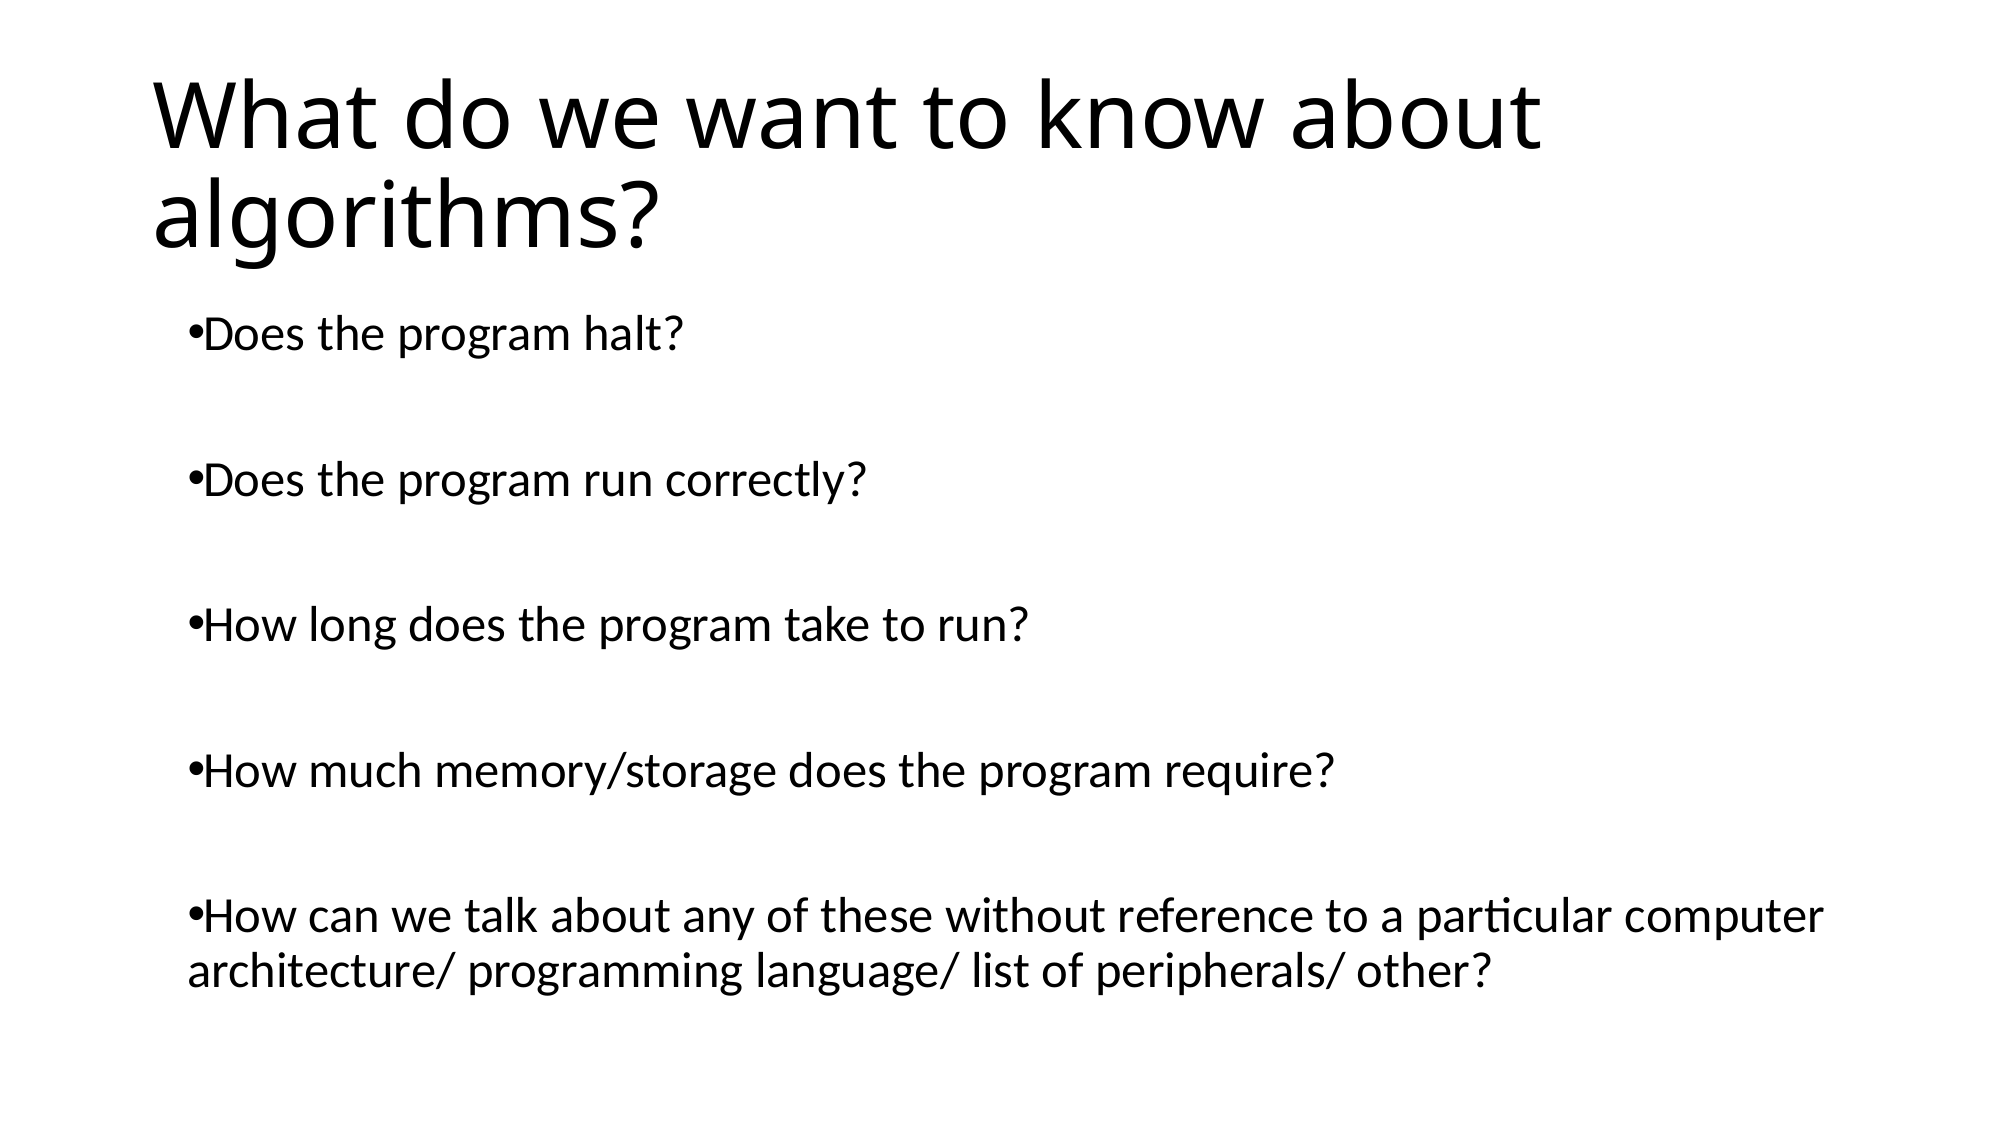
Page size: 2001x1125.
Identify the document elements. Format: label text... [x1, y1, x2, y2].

list Does the program halt? Does the program run correctly? How long does the program take to run? How much memory/storage does the program require? How can we talk about any of these without reference to a particular computer architecture/ programming language/ list of peripherals/ other? [137, 299, 1863, 1014]
title What do we want to know about algorithms? [137, 59, 1863, 278]
